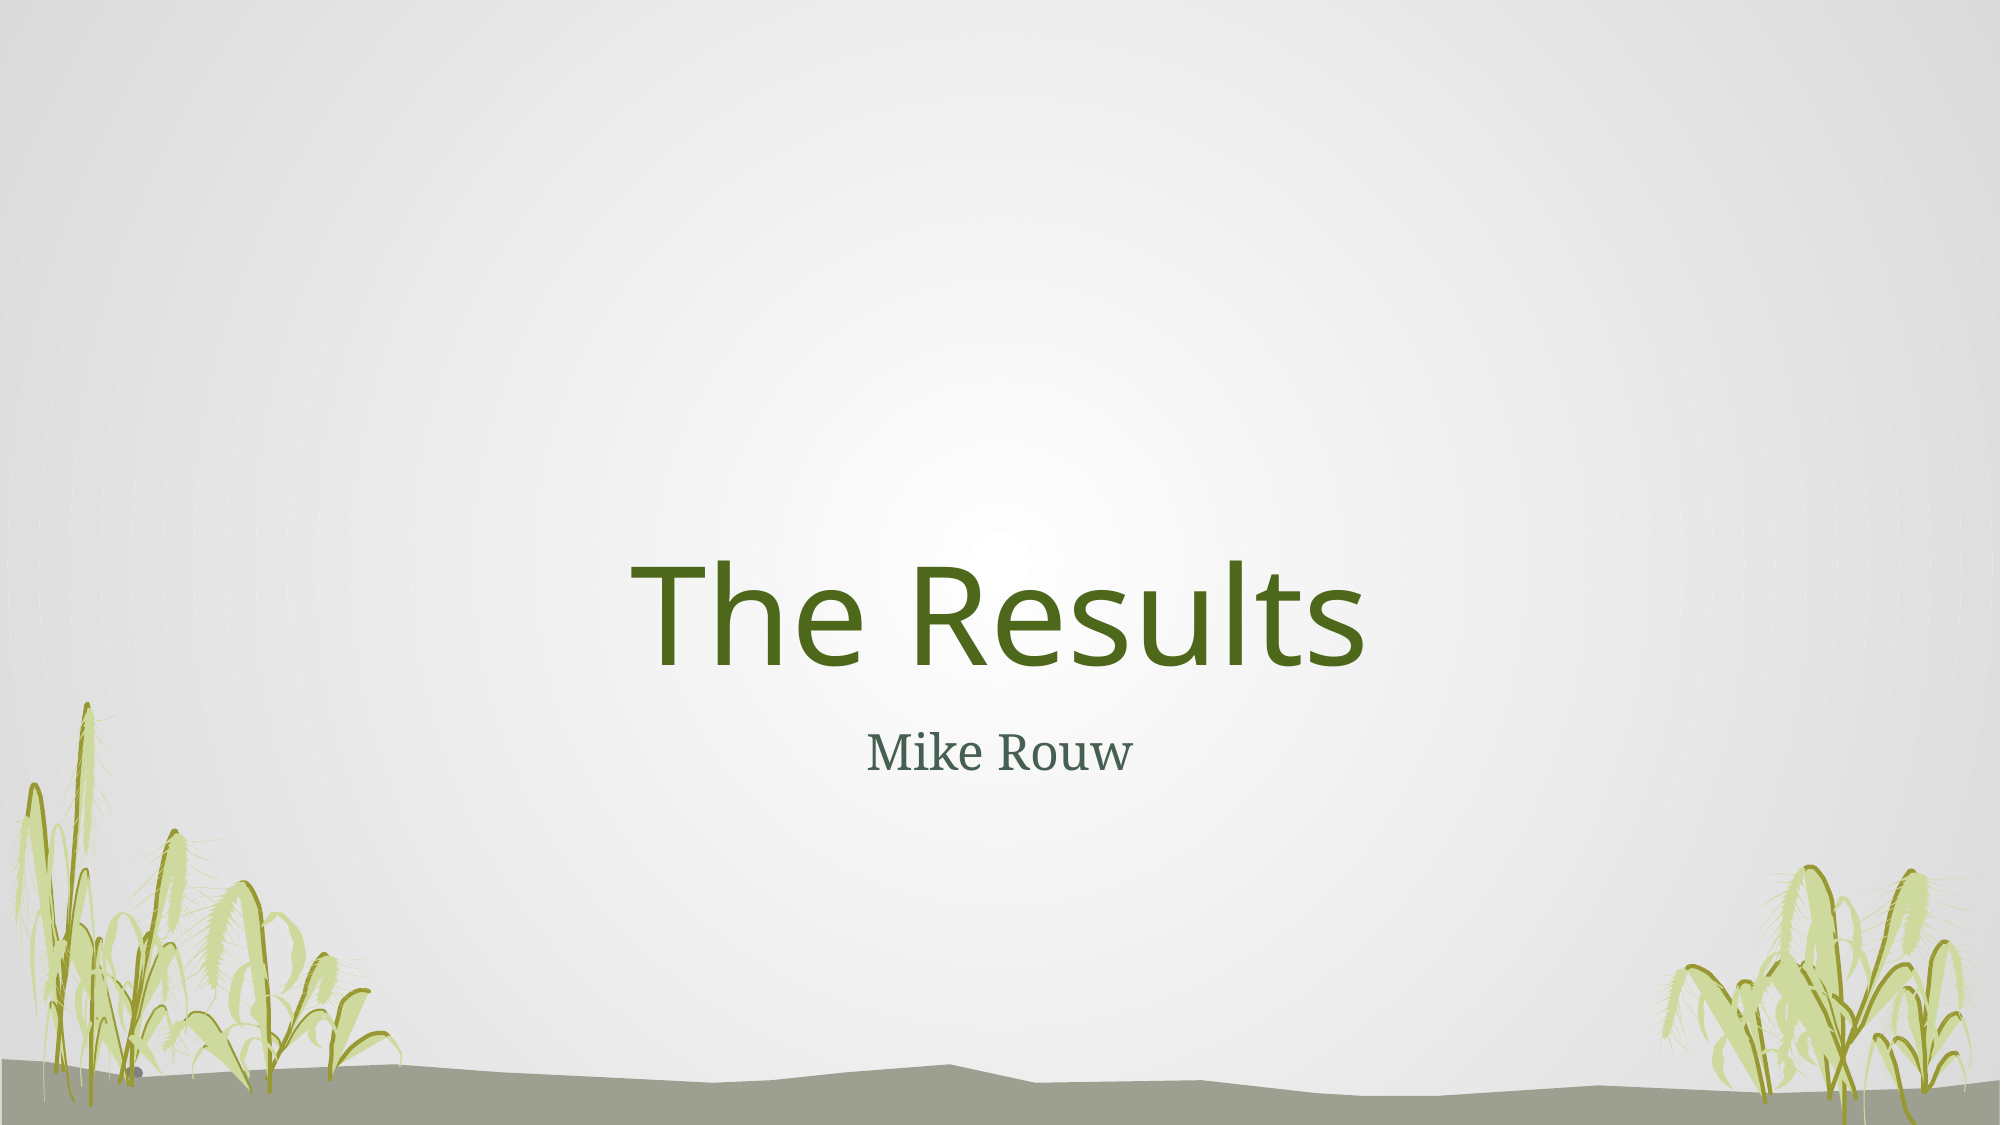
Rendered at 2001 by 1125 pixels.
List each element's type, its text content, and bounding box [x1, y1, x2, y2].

title The Results [150, 0, 1850, 700]
subtitle Mike Rouw [300, 712, 1700, 913]
